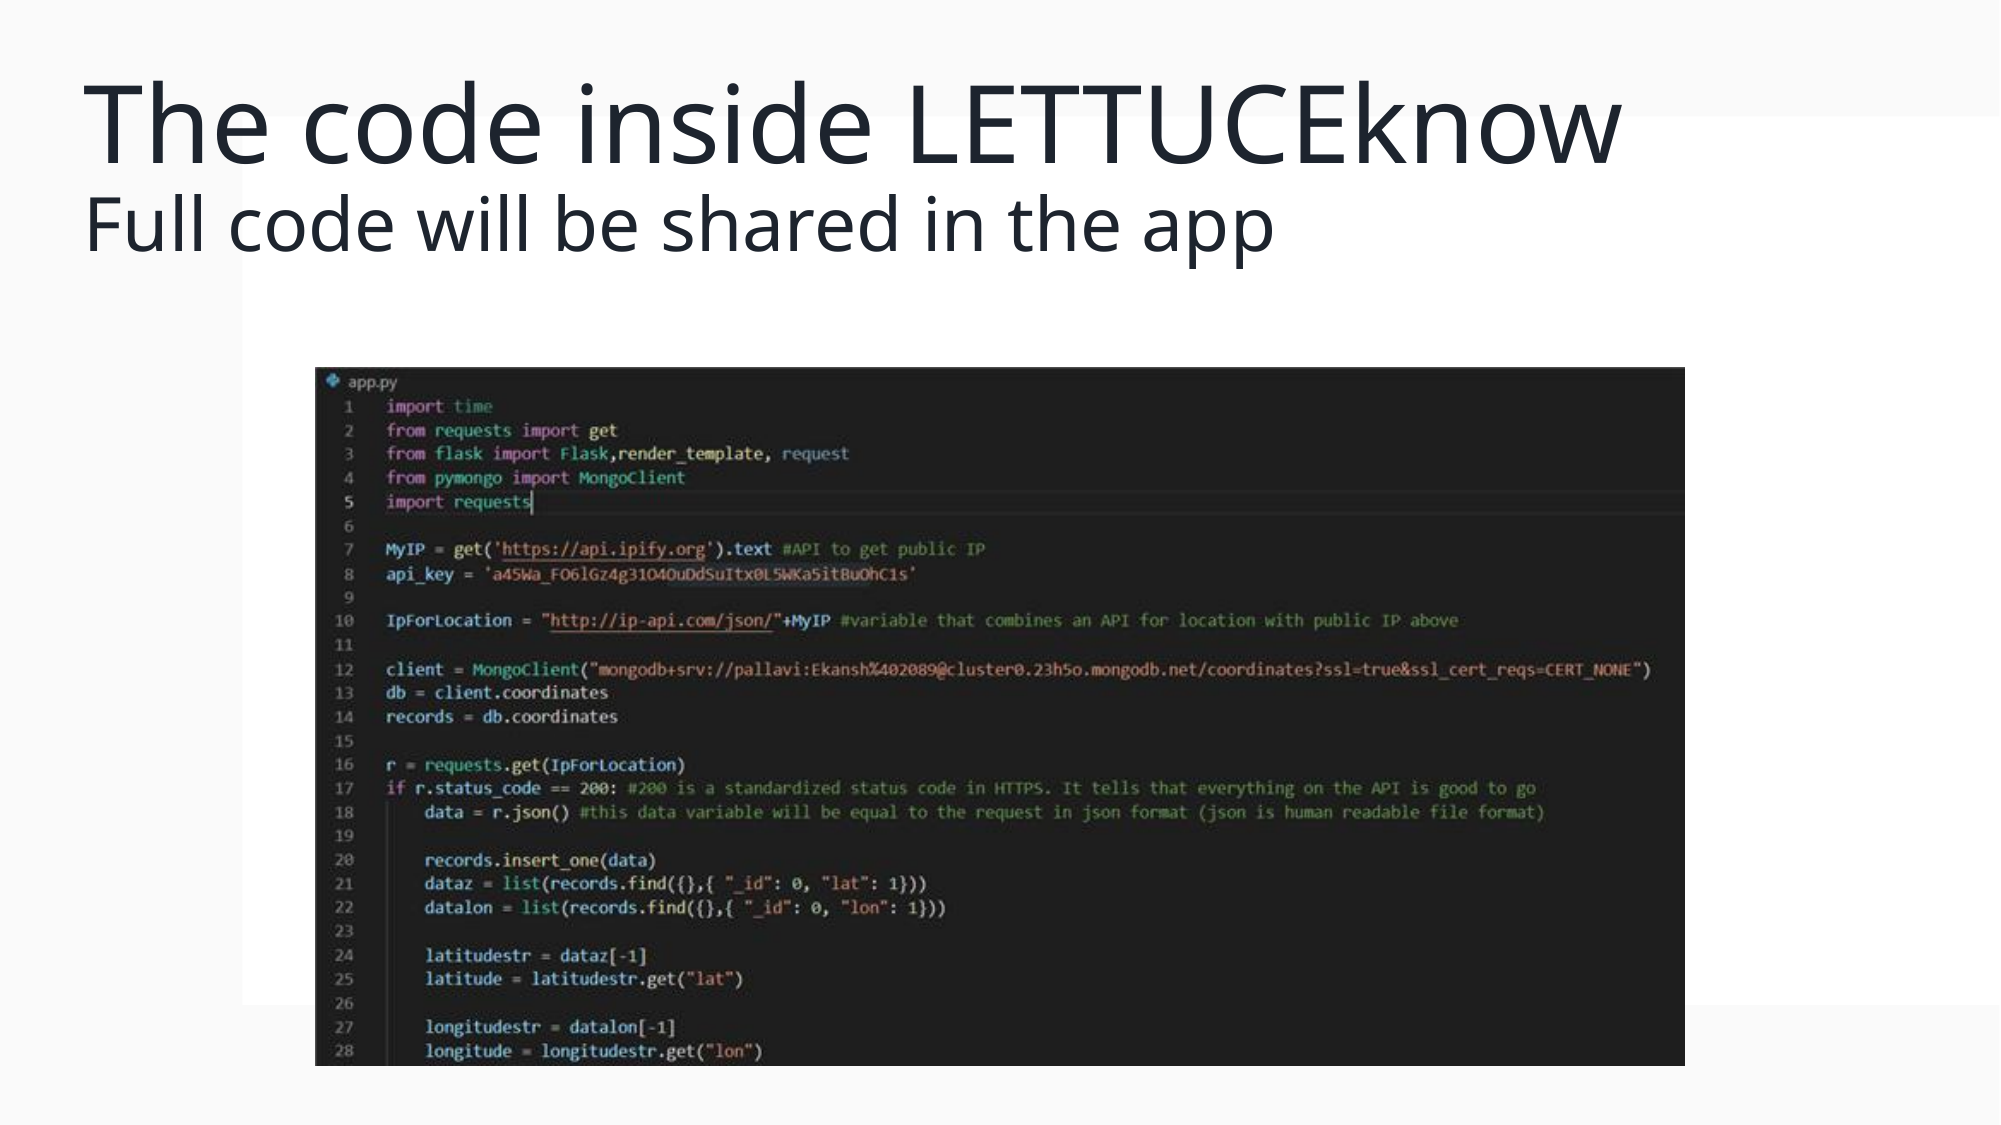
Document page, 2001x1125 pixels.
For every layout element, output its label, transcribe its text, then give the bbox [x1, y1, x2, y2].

title The code inside LETTUCEknow Full code will be shared in the app [68, 59, 1799, 278]
picture [315, 367, 1685, 1066]
